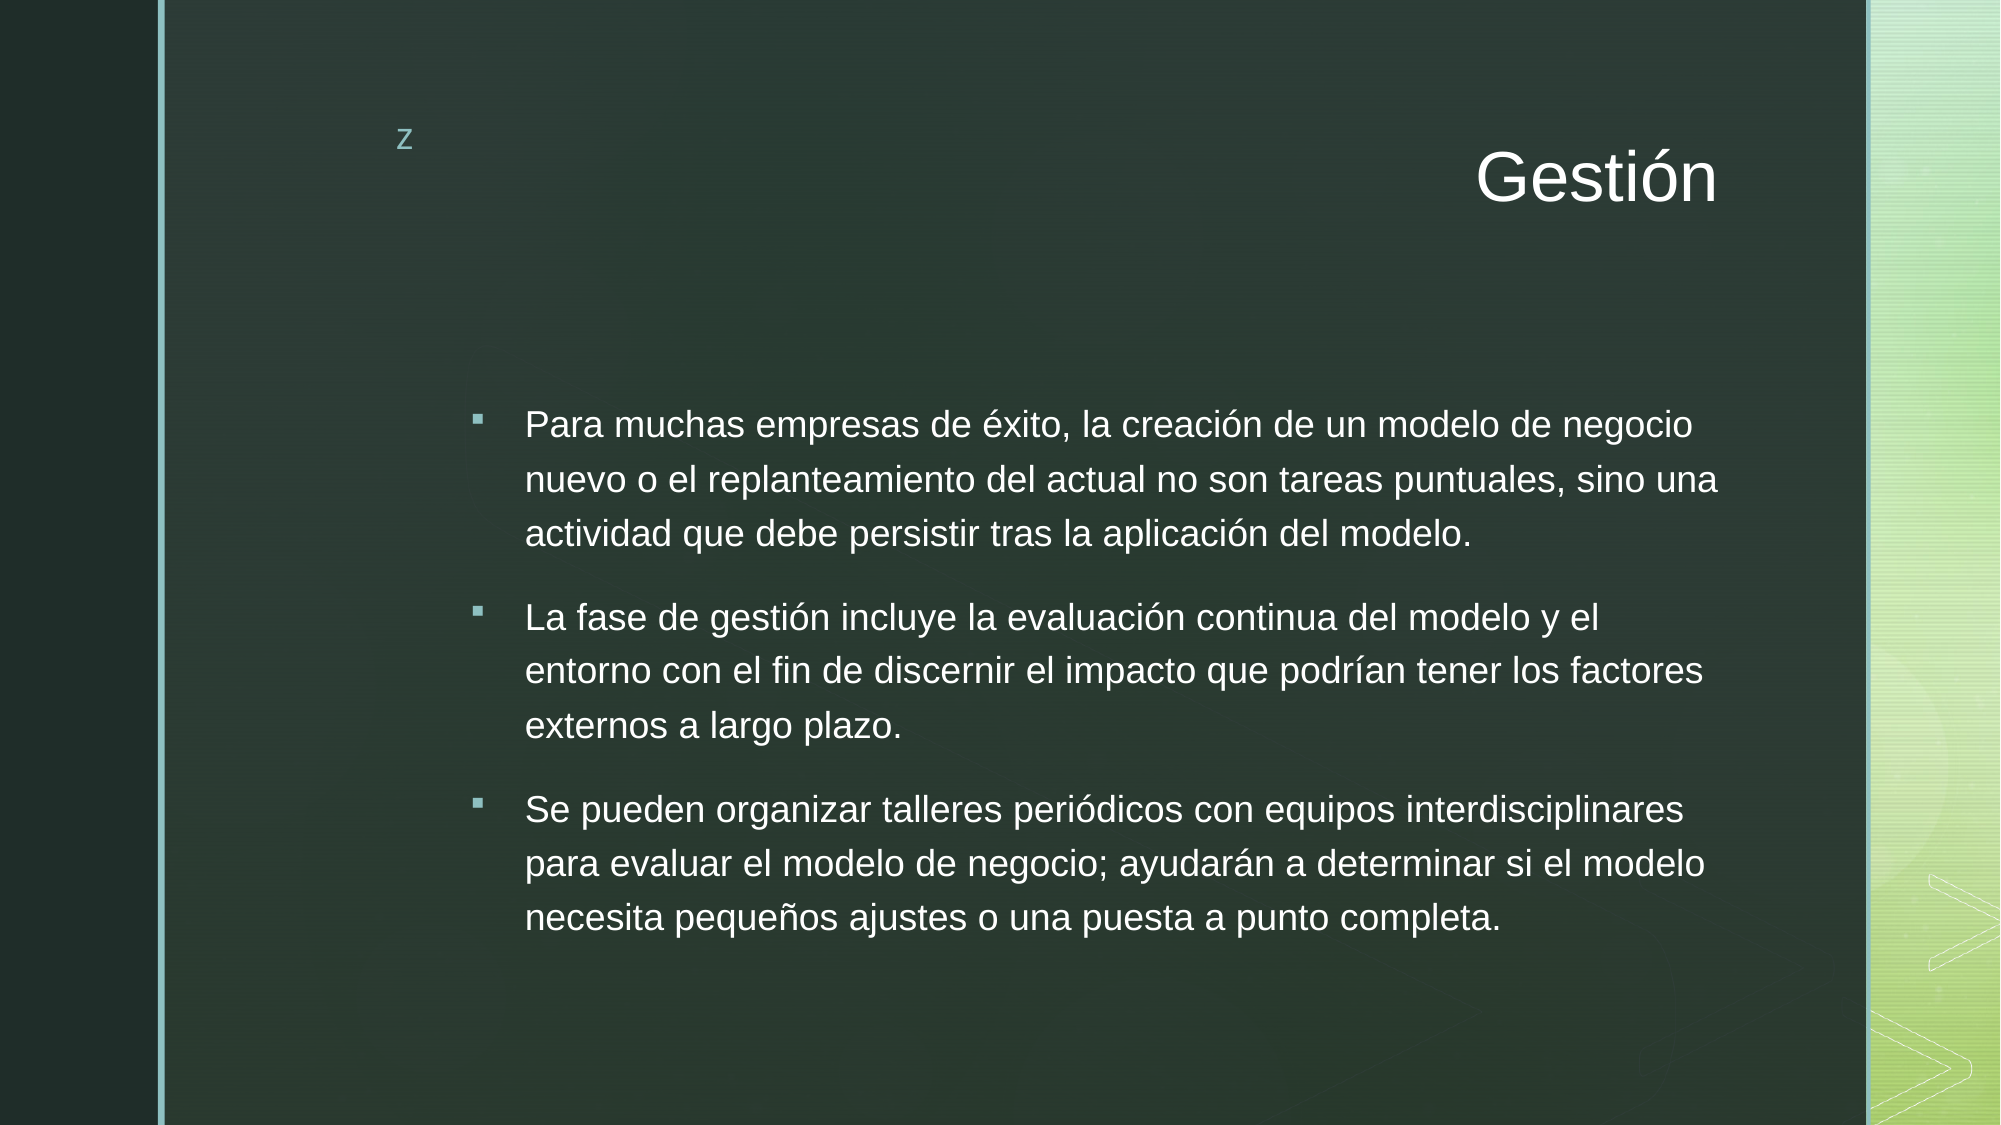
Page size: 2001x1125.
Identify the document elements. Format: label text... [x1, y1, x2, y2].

list Para muchas empresas de éxito, la creación de un modelo de negocio nuevo o el replanteamiento del actual no son tareas puntuales, sino una actividad que debe persistir tras la aplicación del modelo. La fase de gestión incluye la evaluación continua del modelo y el entorno con el fin de discernir el impacto que podrían tener los factores externos a largo plazo. Se pueden organizar talleres periódicos con equipos interdisciplinares para evaluar el modelo de negocio; ayudarán a determinar si el modelo necesita pequeños ajustes o una puesta a punto completa. [454, 336, 1734, 993]
picture [1871, 0, 2001, 1125]
title Gestión [428, 132, 1734, 310]
